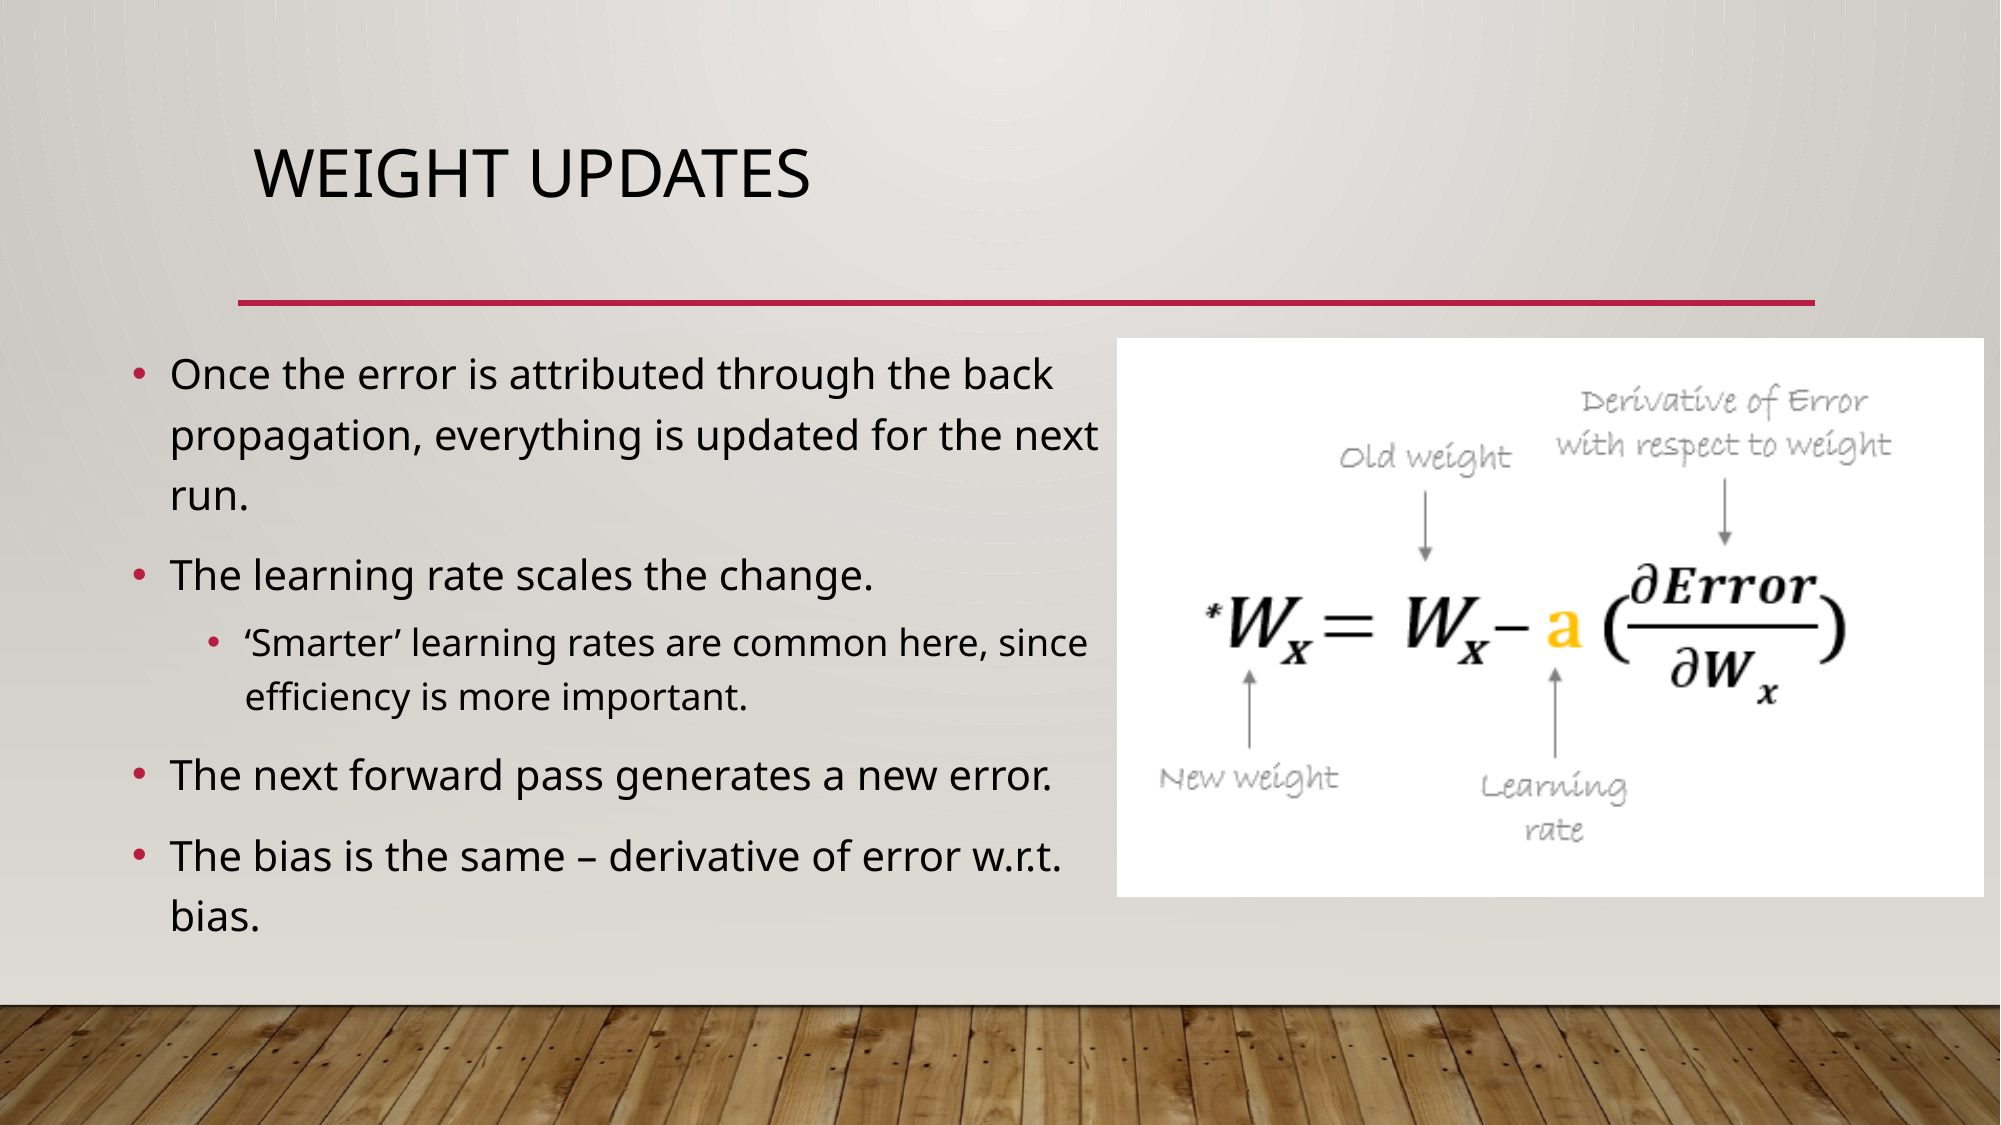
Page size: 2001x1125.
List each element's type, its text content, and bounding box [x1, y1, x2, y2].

title Weight Updates [238, 131, 1814, 305]
picture [0, 1005, 2000, 1125]
picture [1117, 338, 1984, 897]
list Once the error is attributed through the back propagation, everything is updated for the next run. The learning rate scales the change. ‘Smarter’ learning rates are common here, since efficiency is more important. The next forward pass generates a new error. The bias is the same – derivative of error w.r.t. bias. [117, 330, 1118, 964]
